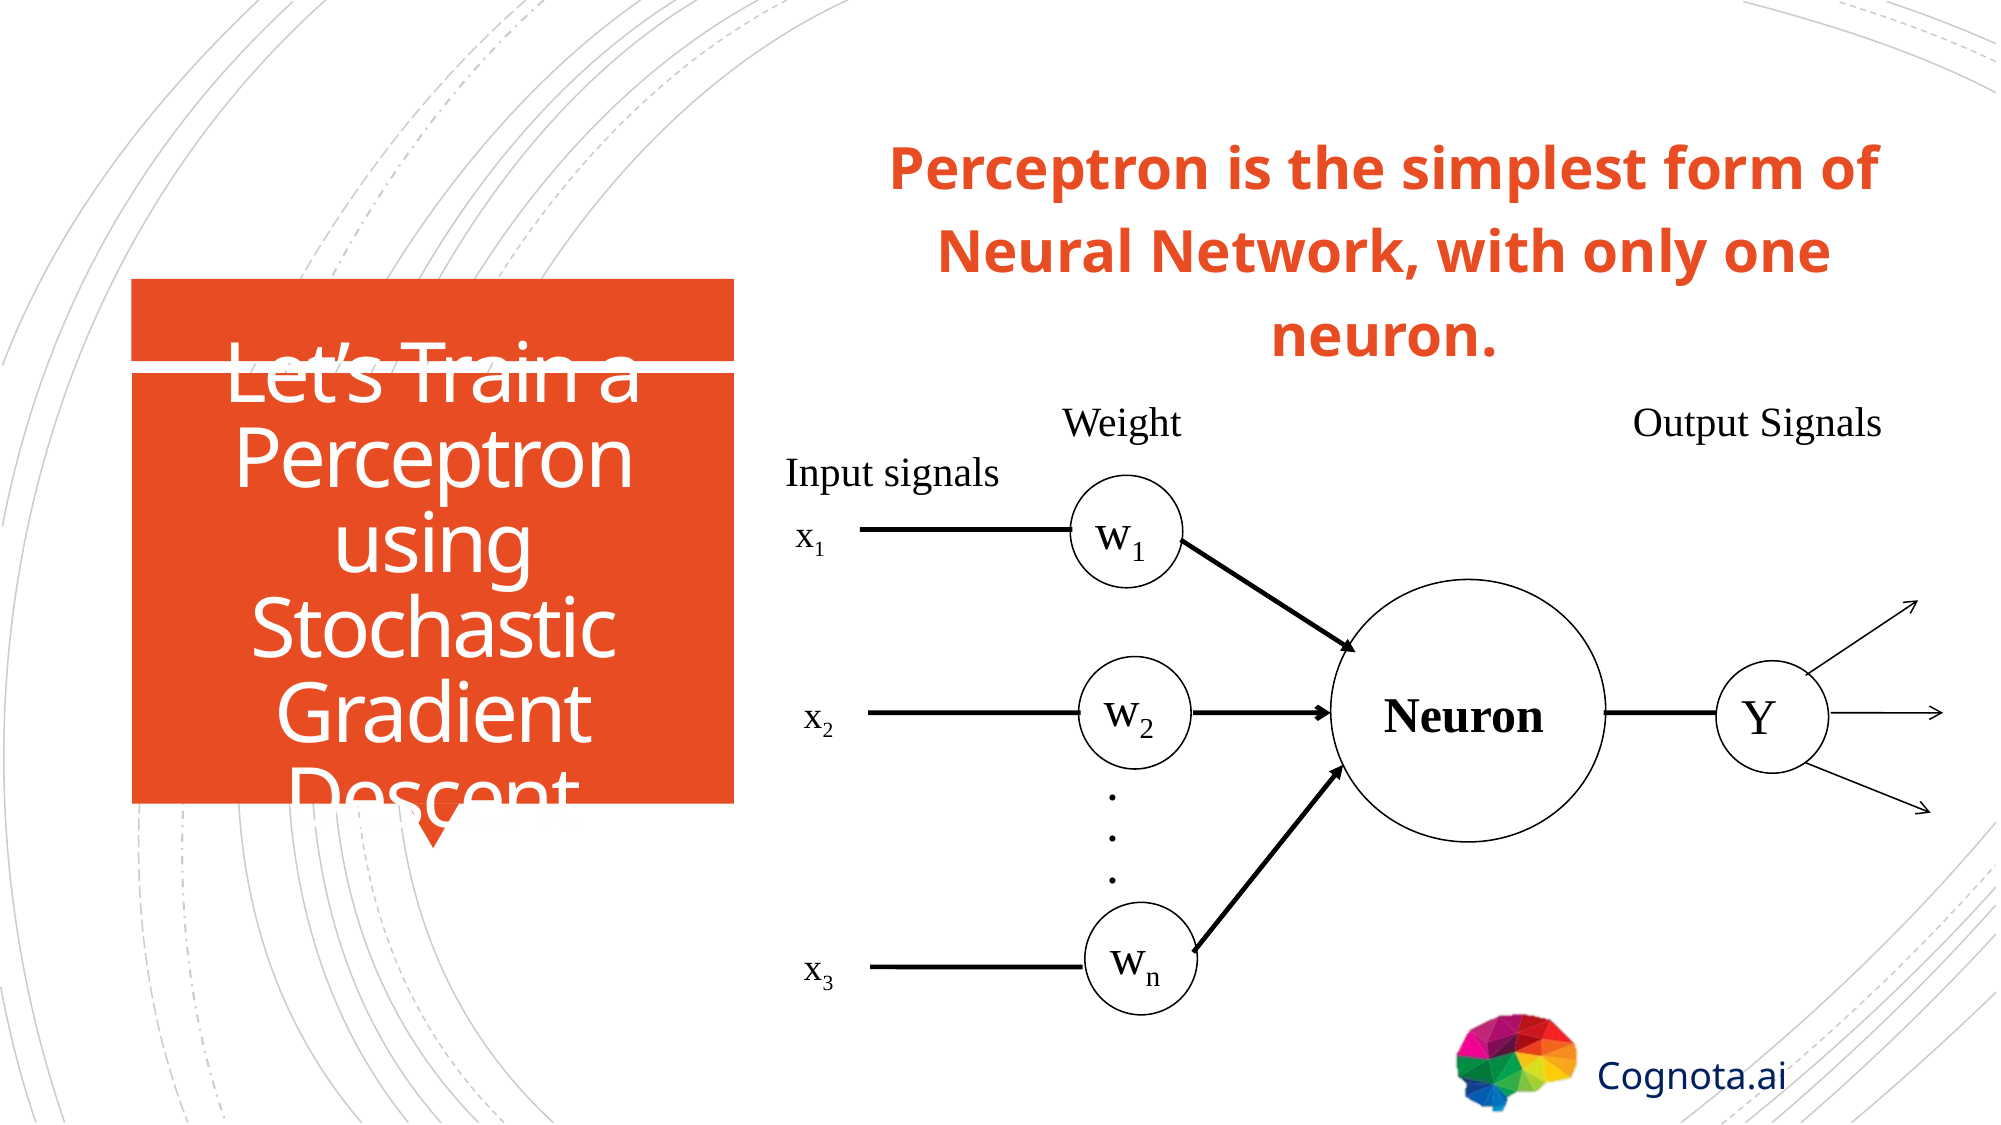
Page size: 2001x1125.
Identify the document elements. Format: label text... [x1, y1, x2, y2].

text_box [769, 387, 1944, 1016]
title Let’s Train a Perceptron using Stochastic Gradient Descent [145, 387, 721, 792]
list Perceptron is the simplest form of Neural Network, with only one neuron. [870, 109, 1898, 387]
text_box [1421, 1016, 1819, 1125]
